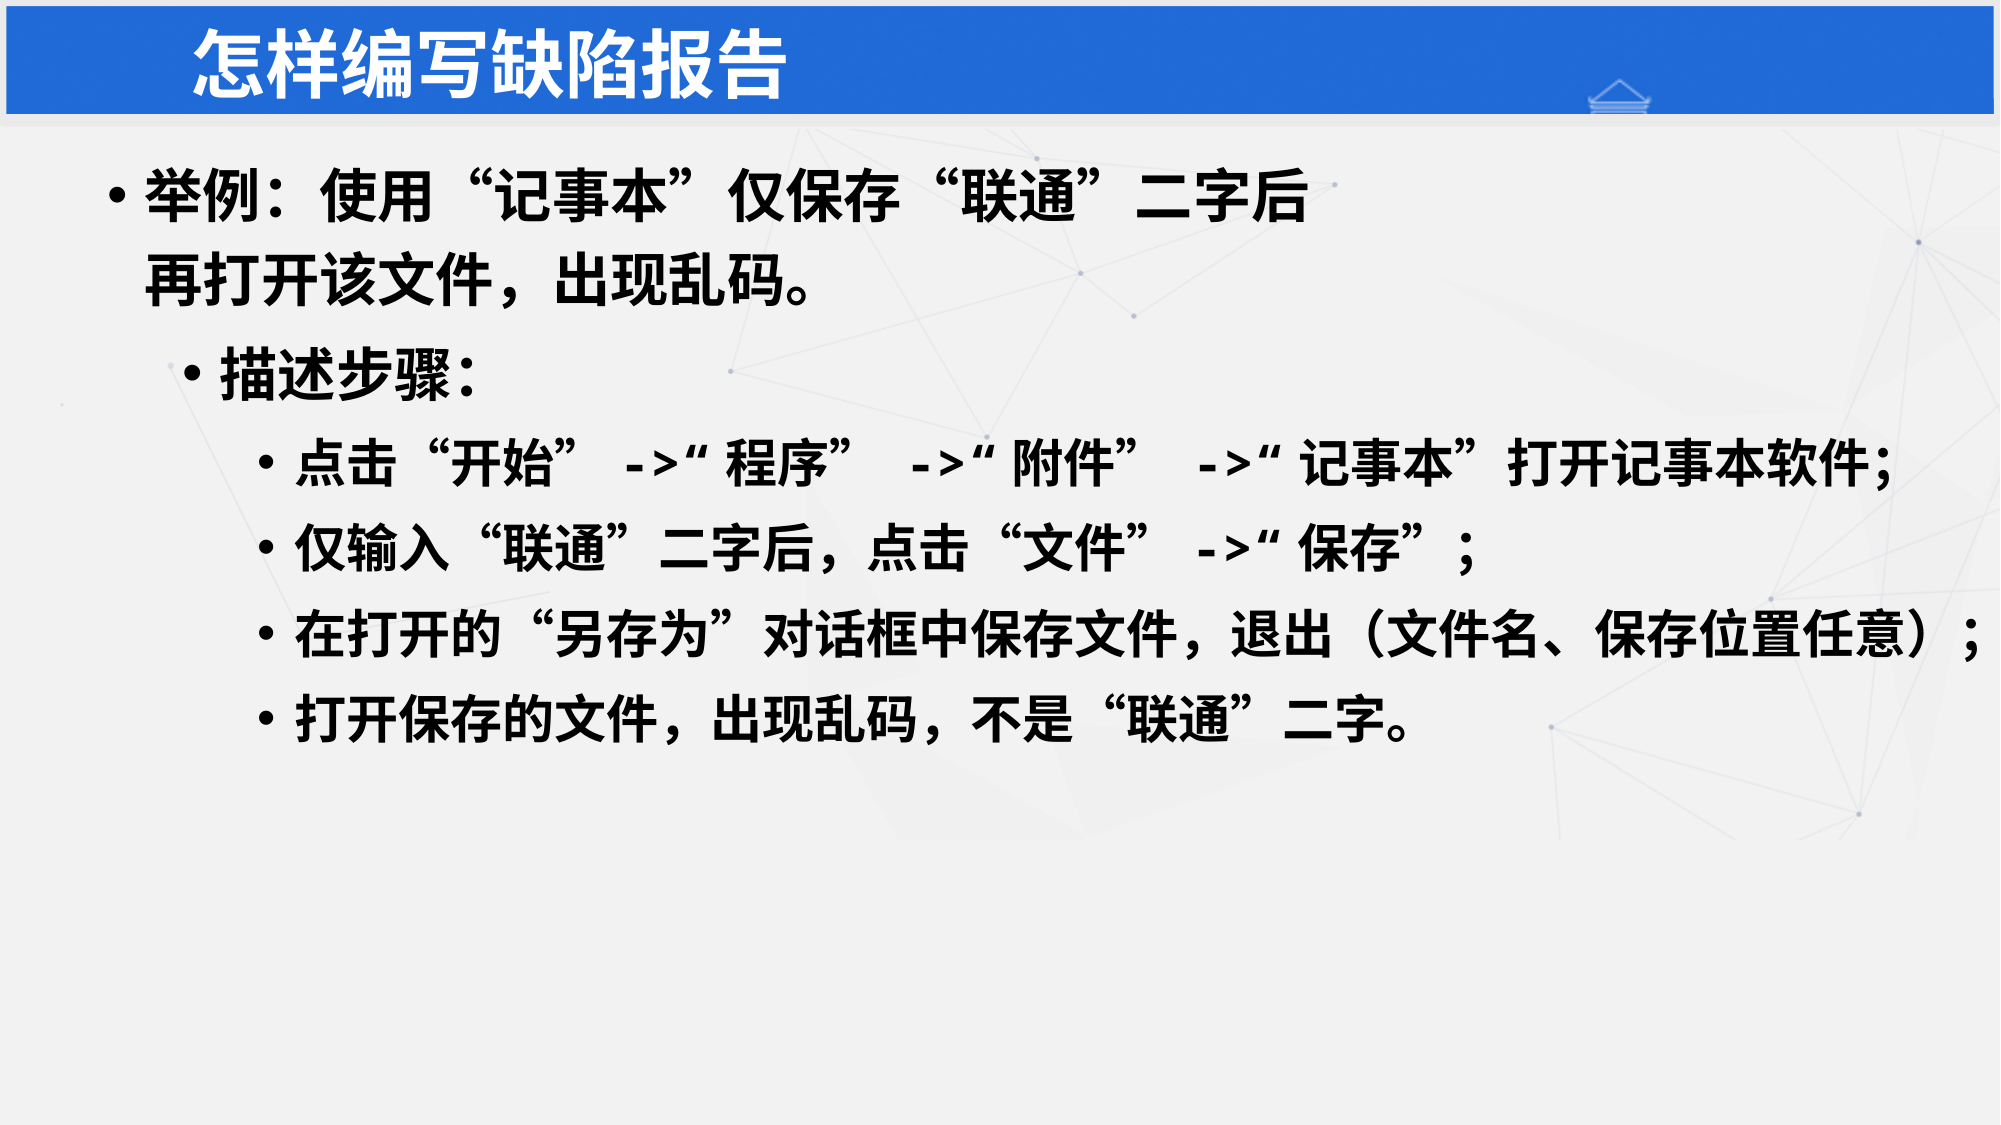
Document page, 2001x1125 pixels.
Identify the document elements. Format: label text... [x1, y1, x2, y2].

picture [0, 129, 2000, 840]
picture [7, 7, 1993, 114]
list 举例：使用“记事本”仅保存“联通”二字后 再打开该文件，出现乱码。 描述步骤： 点击“开始”->“程序” ->“附件” ->“记事本”打开记事本软件； 仅输入“联通”二字后，点击“文件”->“保存”； 在打开的“另存为”对话框中保存文件，退出（文件名、保存位置任意）； 打开保存的文件，出现乱码，不是“联通”二字。 [32, 145, 1960, 930]
text_box 怎样编写缺陷报告 [175, 9, 806, 115]
